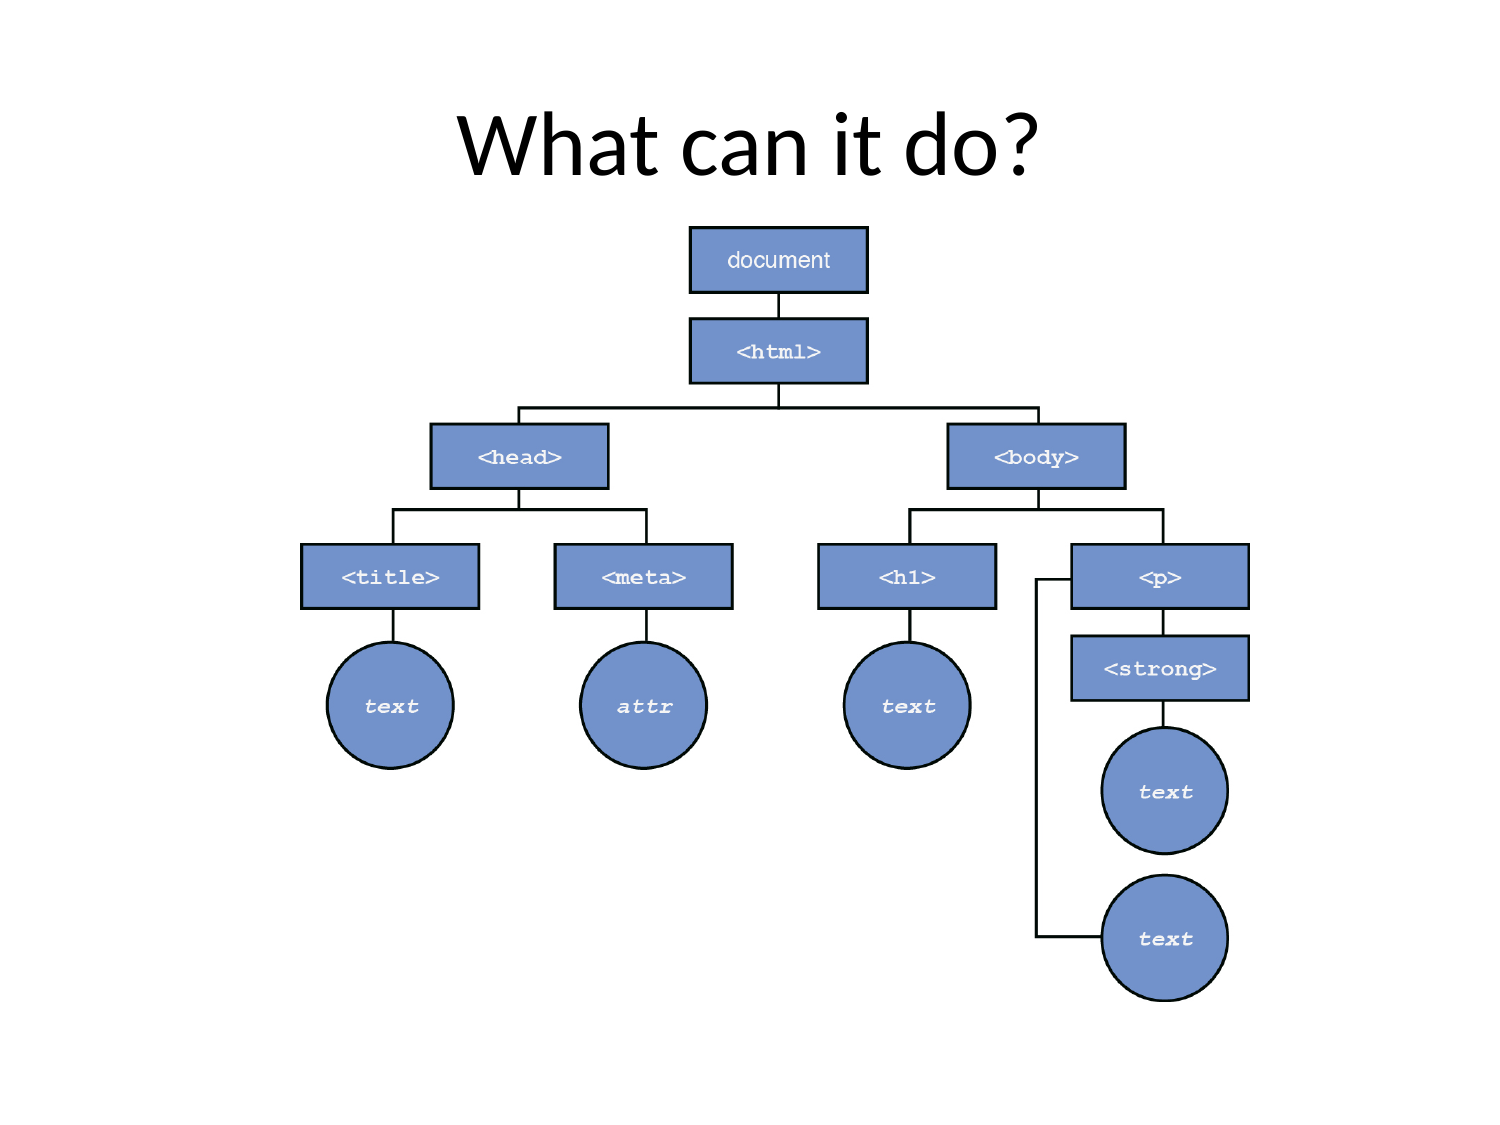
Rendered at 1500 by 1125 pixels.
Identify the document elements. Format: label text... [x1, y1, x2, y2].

title What can it do? [75, 45, 1425, 233]
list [299, 225, 1251, 1002]
